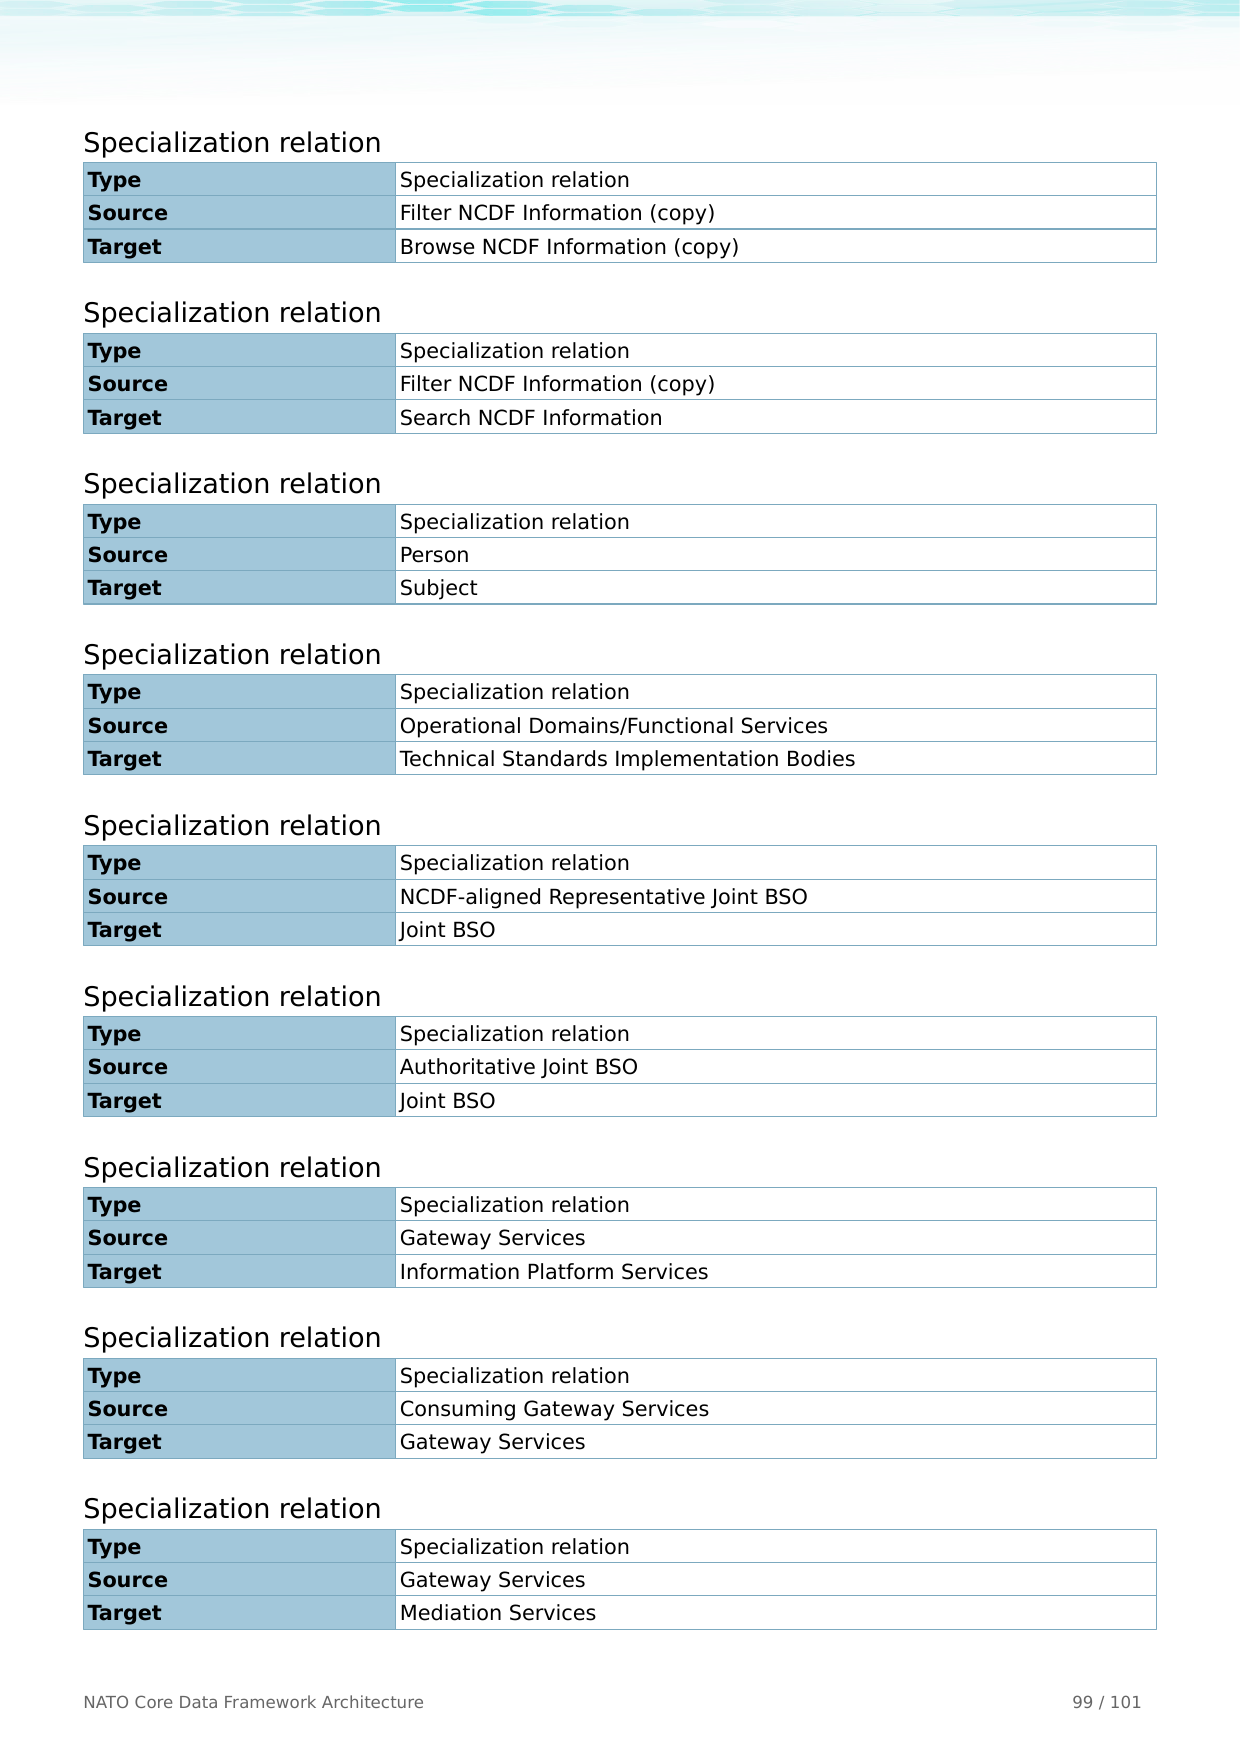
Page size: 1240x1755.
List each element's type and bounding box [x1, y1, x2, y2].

text_box [83, 1649, 1157, 1755]
text_box [83, 637, 1157, 671]
text_box [83, 845, 1157, 946]
text_box [83, 1016, 1157, 1117]
text_box [83, 295, 1157, 329]
text_box [83, 1187, 1157, 1288]
text_box [83, 979, 1157, 1013]
text_box [83, 1320, 1157, 1355]
text_box [83, 1529, 1157, 1630]
text_box [83, 466, 1157, 500]
picture [0, 0, 1240, 105]
text_box [83, 674, 1157, 775]
text_box [83, 124, 1157, 159]
text_box [83, 504, 1157, 605]
text_box [83, 1491, 1157, 1525]
text_box [83, 808, 1157, 842]
text_box [83, 162, 1157, 263]
text_box [83, 1358, 1157, 1459]
text_box [83, 333, 1157, 434]
text_box [83, 1149, 1157, 1184]
